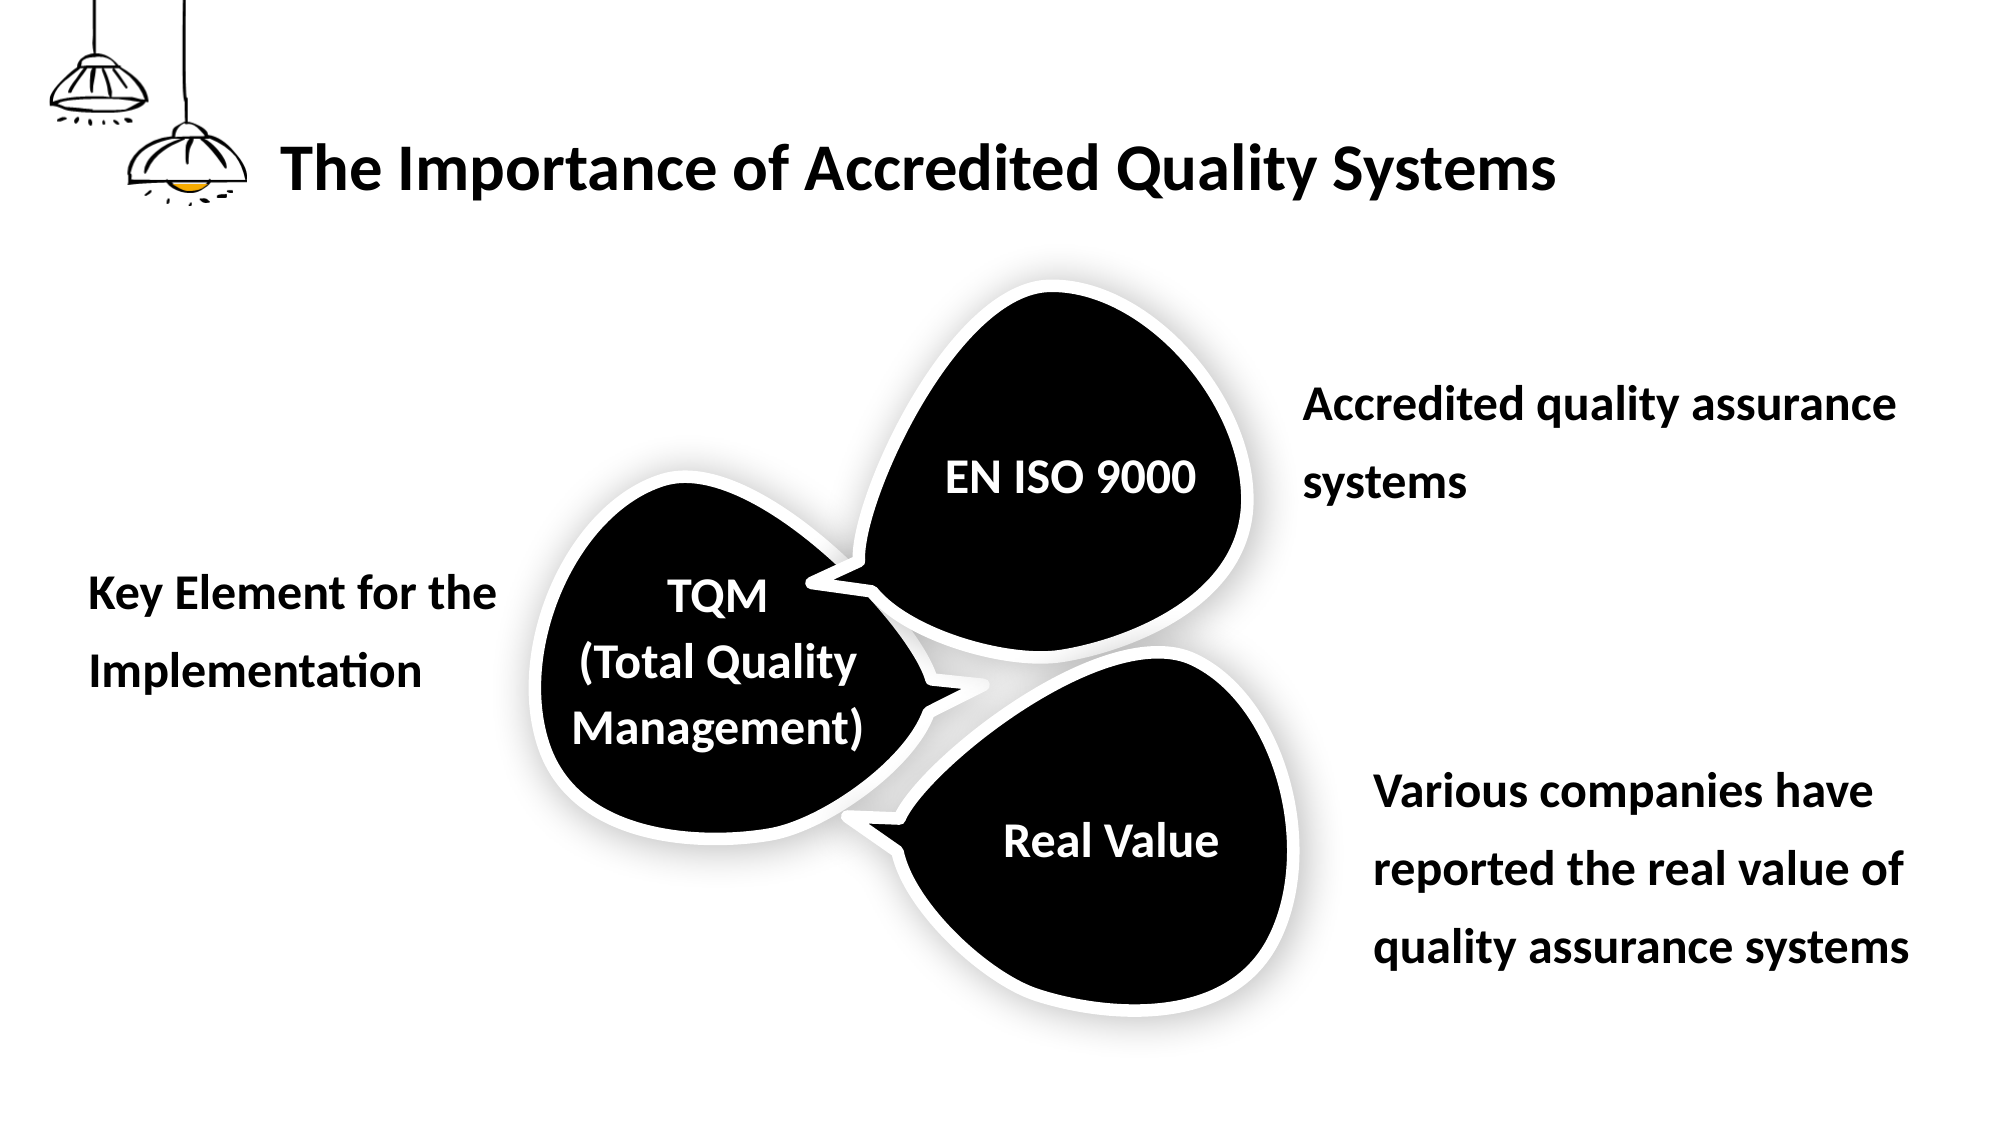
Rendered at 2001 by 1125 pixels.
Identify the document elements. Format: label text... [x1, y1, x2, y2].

text_box Key Element for the Implementation [73, 542, 526, 747]
text_box TQM (Total Quality Management) [534, 476, 984, 839]
title The Importance of Accredited Quality Systems [265, 100, 1875, 237]
text_box Real Value [847, 652, 1294, 1011]
text_box Accredited quality assurance systems [1287, 311, 1930, 549]
picture [49, 0, 247, 206]
text_box EN ISO 9000 [811, 285, 1248, 658]
text_box Various companies have reported the real value of quality assurance systems [1358, 748, 1946, 965]
